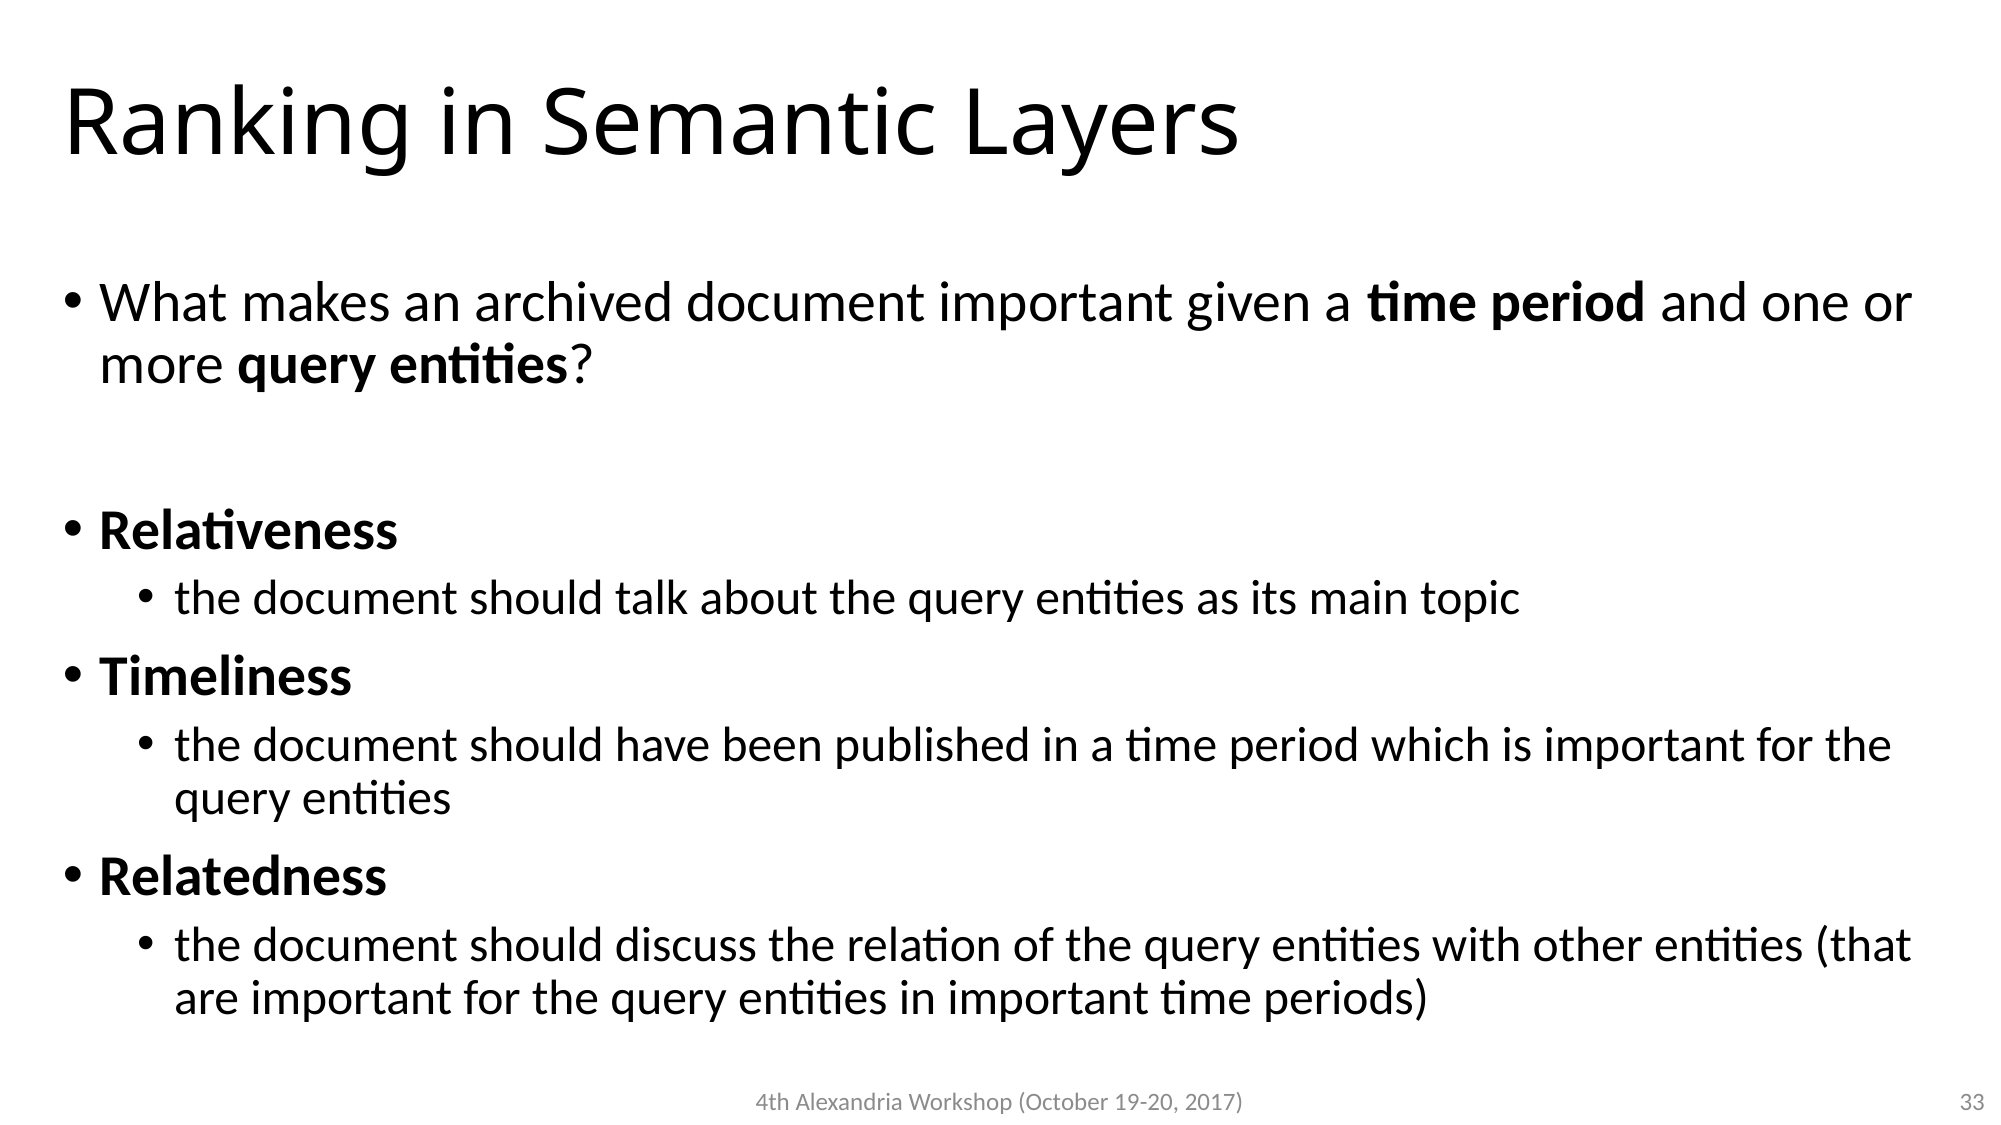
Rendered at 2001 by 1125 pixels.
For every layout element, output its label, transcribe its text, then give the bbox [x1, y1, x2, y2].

list What makes an archived document important given a time period and one or more query entities? Relativeness the document should talk about the query entities as its main topic Timeliness the document should have been published in a time period which is important for the query entities Relatedness the document should discuss the relation of the query entities with other entities (that are important for the query entities in important time periods) [47, 264, 1971, 1038]
title Ranking in Semantic Layers [47, 16, 1950, 234]
footer 4th Alexandria Workshop (October 19-20, 2017) [0, 1063, 1935, 1124]
slide_number 33 [1935, 1063, 2000, 1124]
